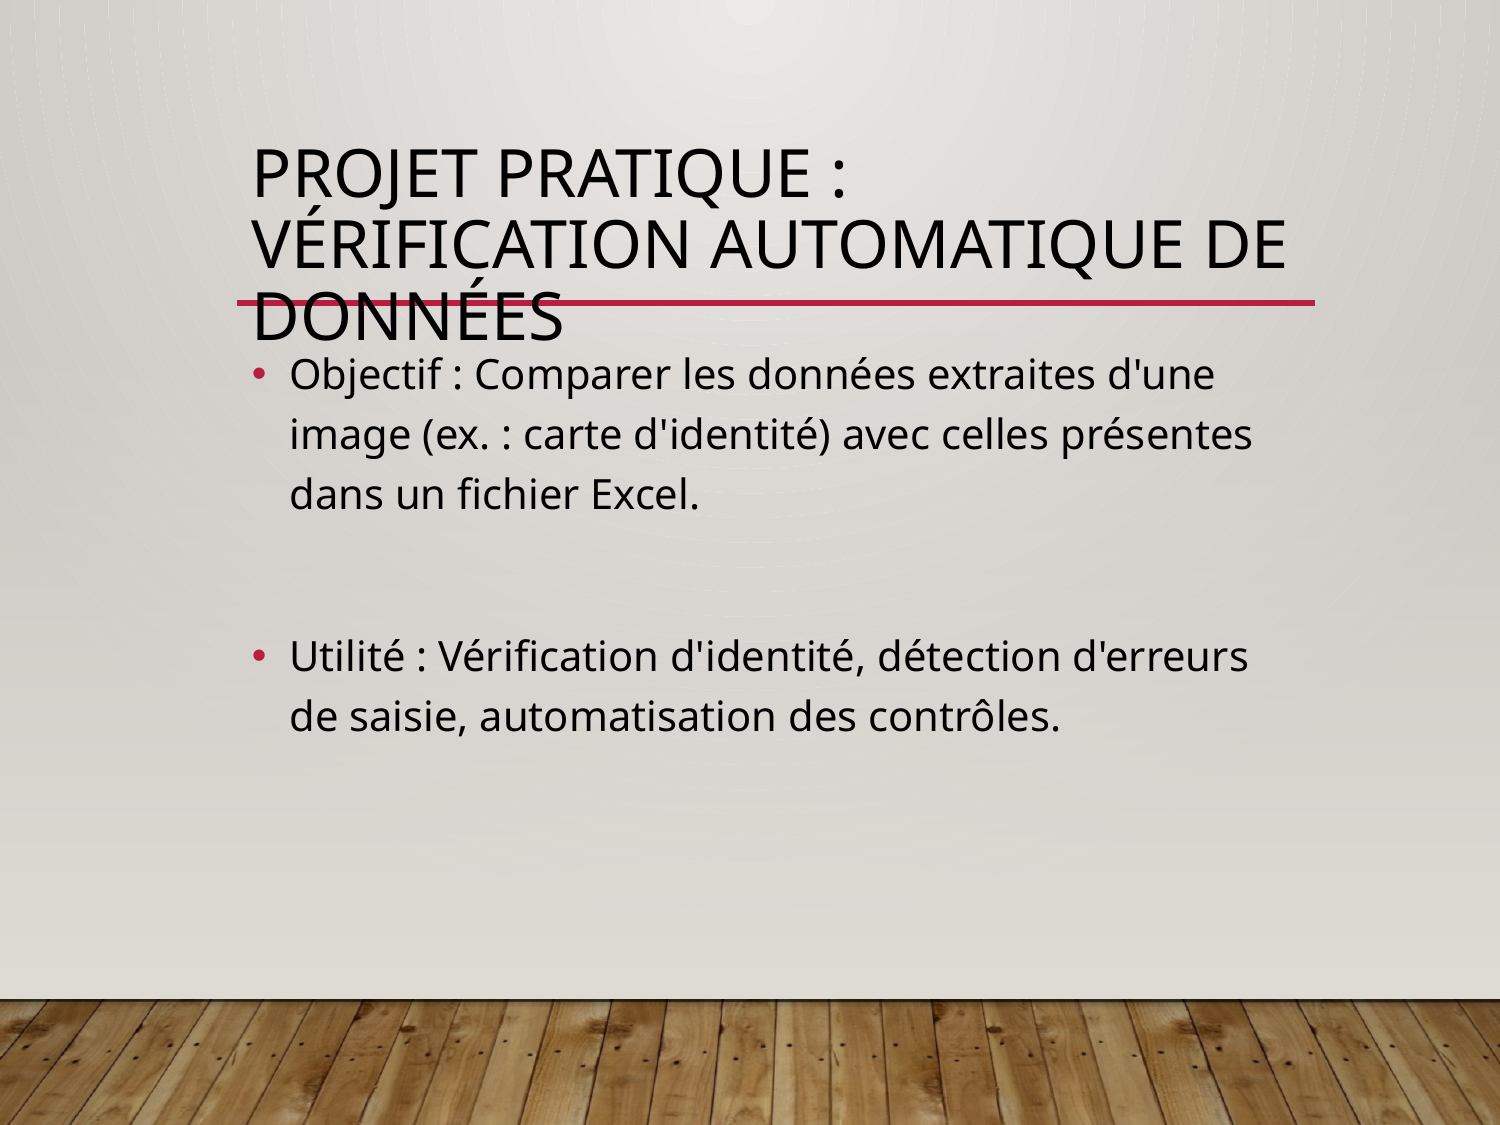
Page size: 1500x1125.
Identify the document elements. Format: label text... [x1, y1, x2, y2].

picture [0, 999, 1500, 1125]
list Objectif : Comparer les données extraites d'une image (ex. : carte d'identité) avec celles présentes dans un fichier Excel. Utilité : Vérification d'identité, détection d'erreurs de saisie, automatisation des contrôles. [236, 330, 1315, 897]
title Projet Pratique : Vérification automatique de données [236, 131, 1315, 305]
